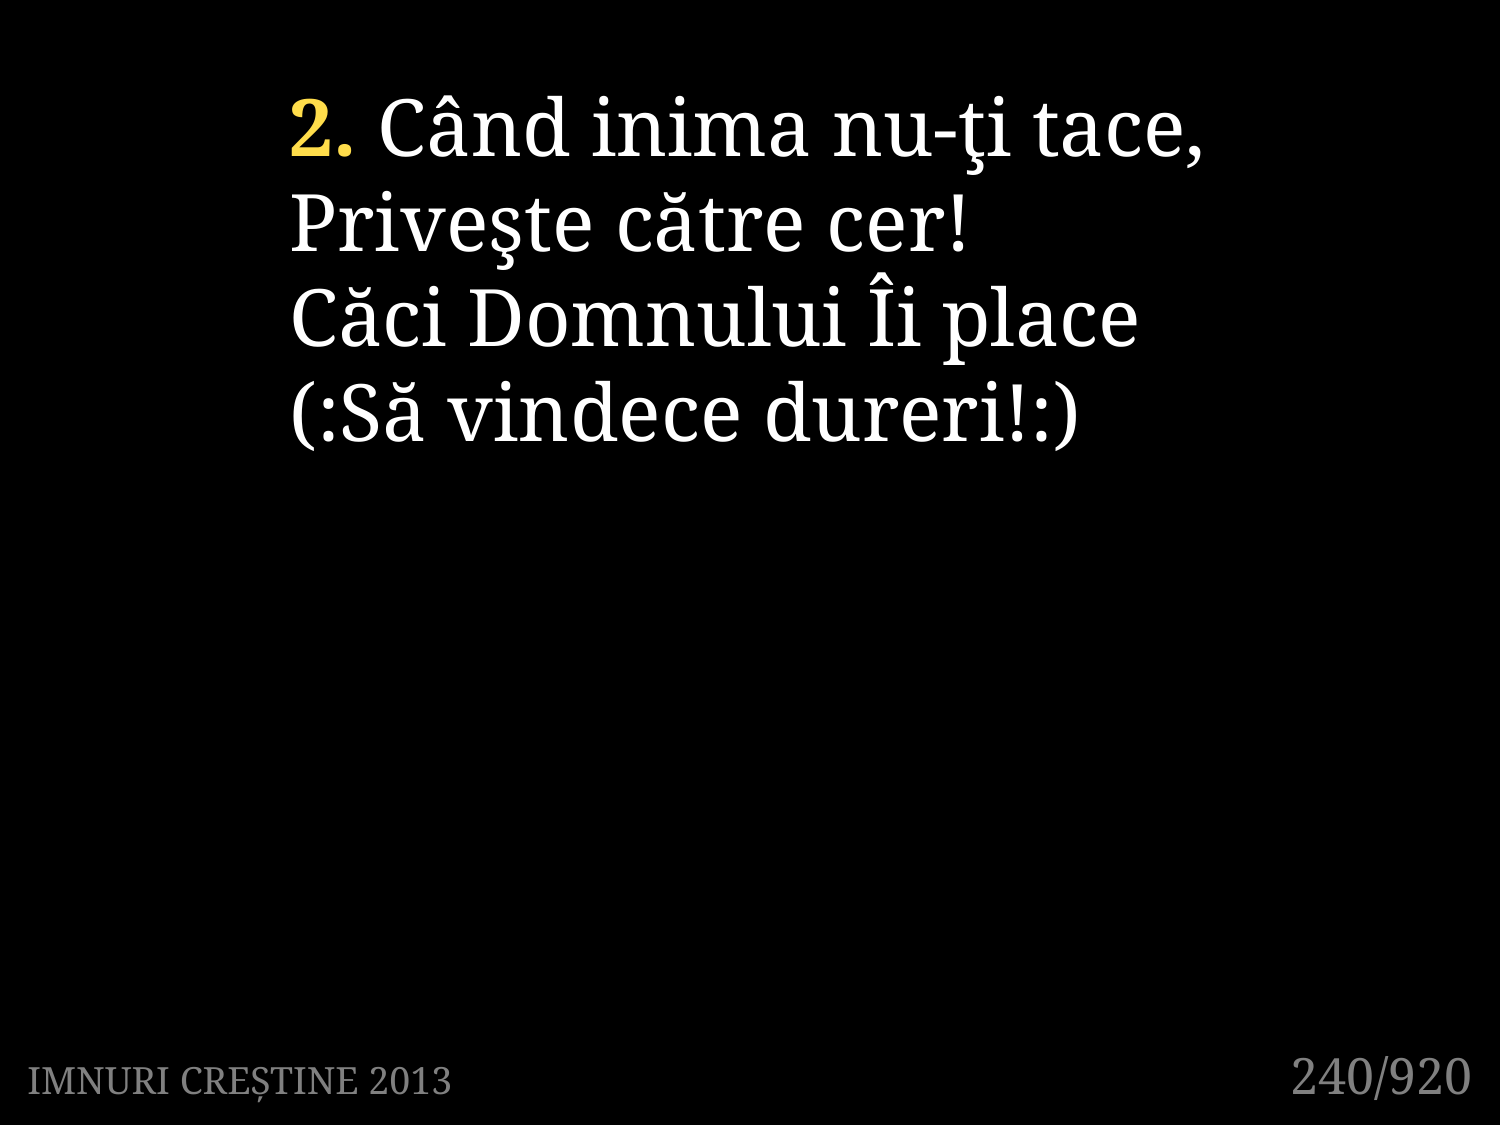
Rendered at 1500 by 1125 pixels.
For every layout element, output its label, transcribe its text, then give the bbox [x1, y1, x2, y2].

text_box 240/920 [637, 1037, 1488, 1113]
text_box 2. Când inima nu-ţi tace, Priveşte către cer! Căci Domnului Îi place (:Să vindece dureri!:) [275, 69, 1500, 465]
text_box IMNURI CREȘTINE 2013 [12, 1049, 637, 1110]
